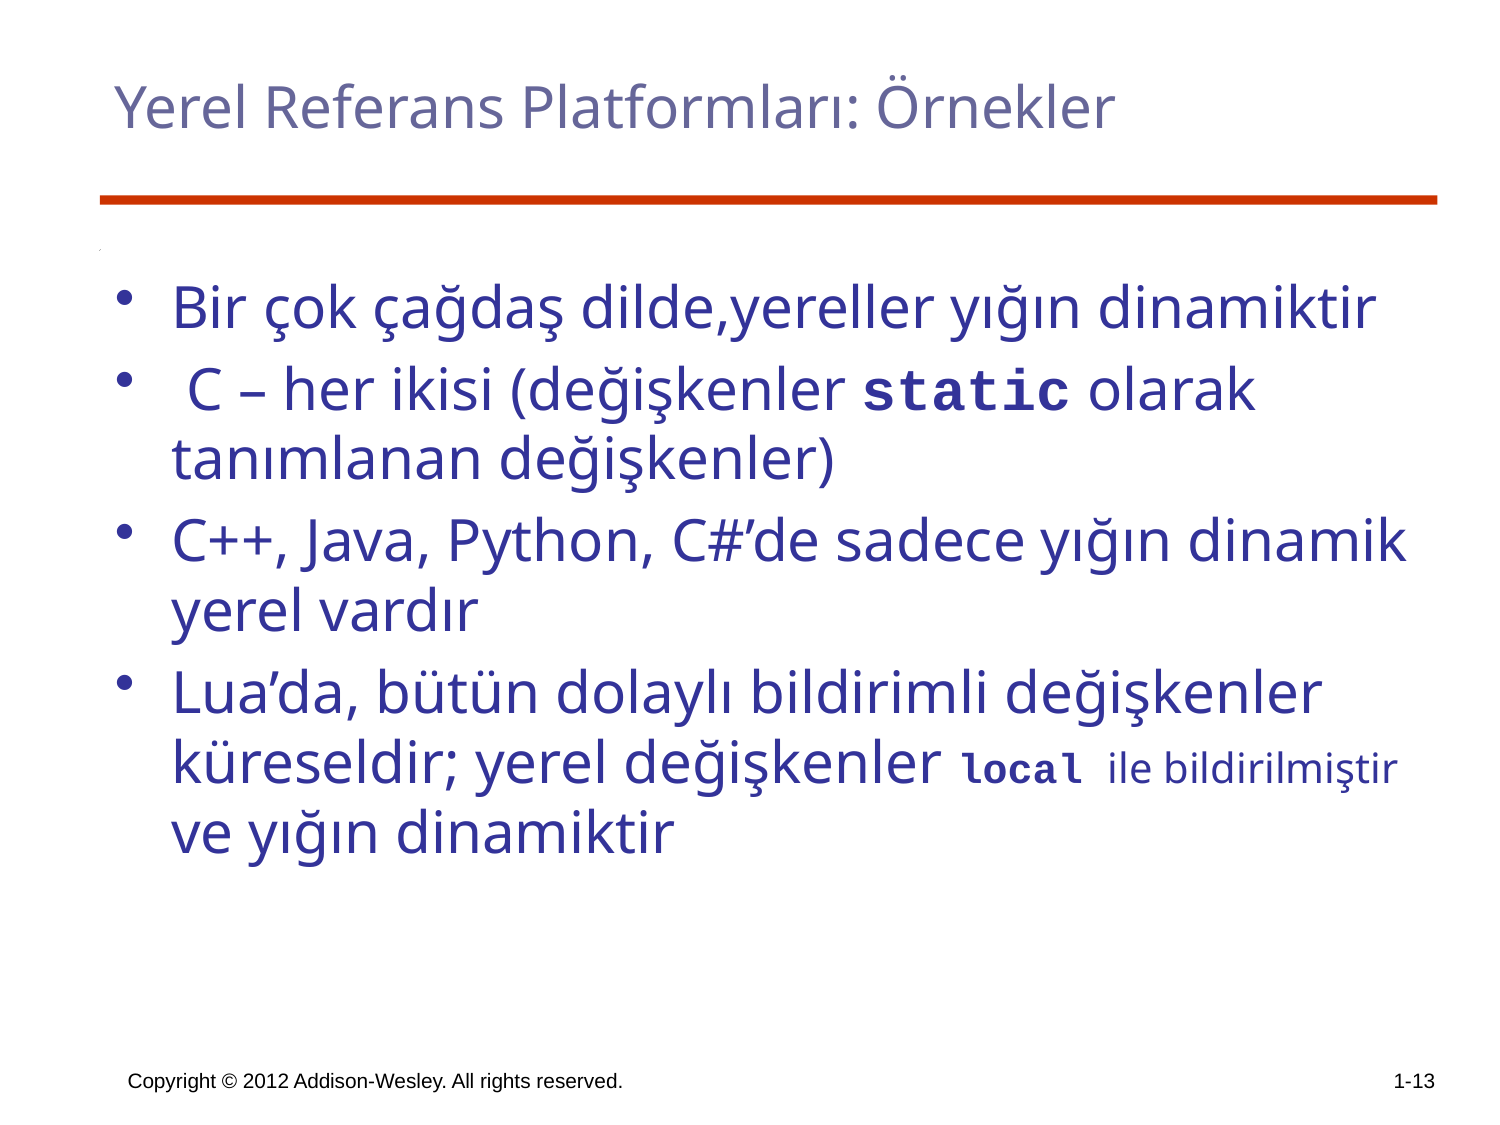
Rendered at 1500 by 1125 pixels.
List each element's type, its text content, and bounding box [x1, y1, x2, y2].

title Yerel Referans Platformları: Örnekler [99, 62, 1438, 250]
footer Copyright © 2012 Addison-Wesley. All rights reserved. [112, 1024, 801, 1101]
slide_number 1-13 [1137, 1024, 1451, 1101]
list Bir çok çağdaş dilde,yereller yığın dinamiktir C – her ikisi (değişkenler static olarak tanımlanan değişkenler) C++, Java, Python, C#’de sadece yığın dinamik yerel vardır Lua’da, bütün dolaylı bildirimli değişkenler küreseldir; yerel değişkenler local ile bildirilmiştir ve yığın dinamiktir [99, 262, 1438, 1013]
